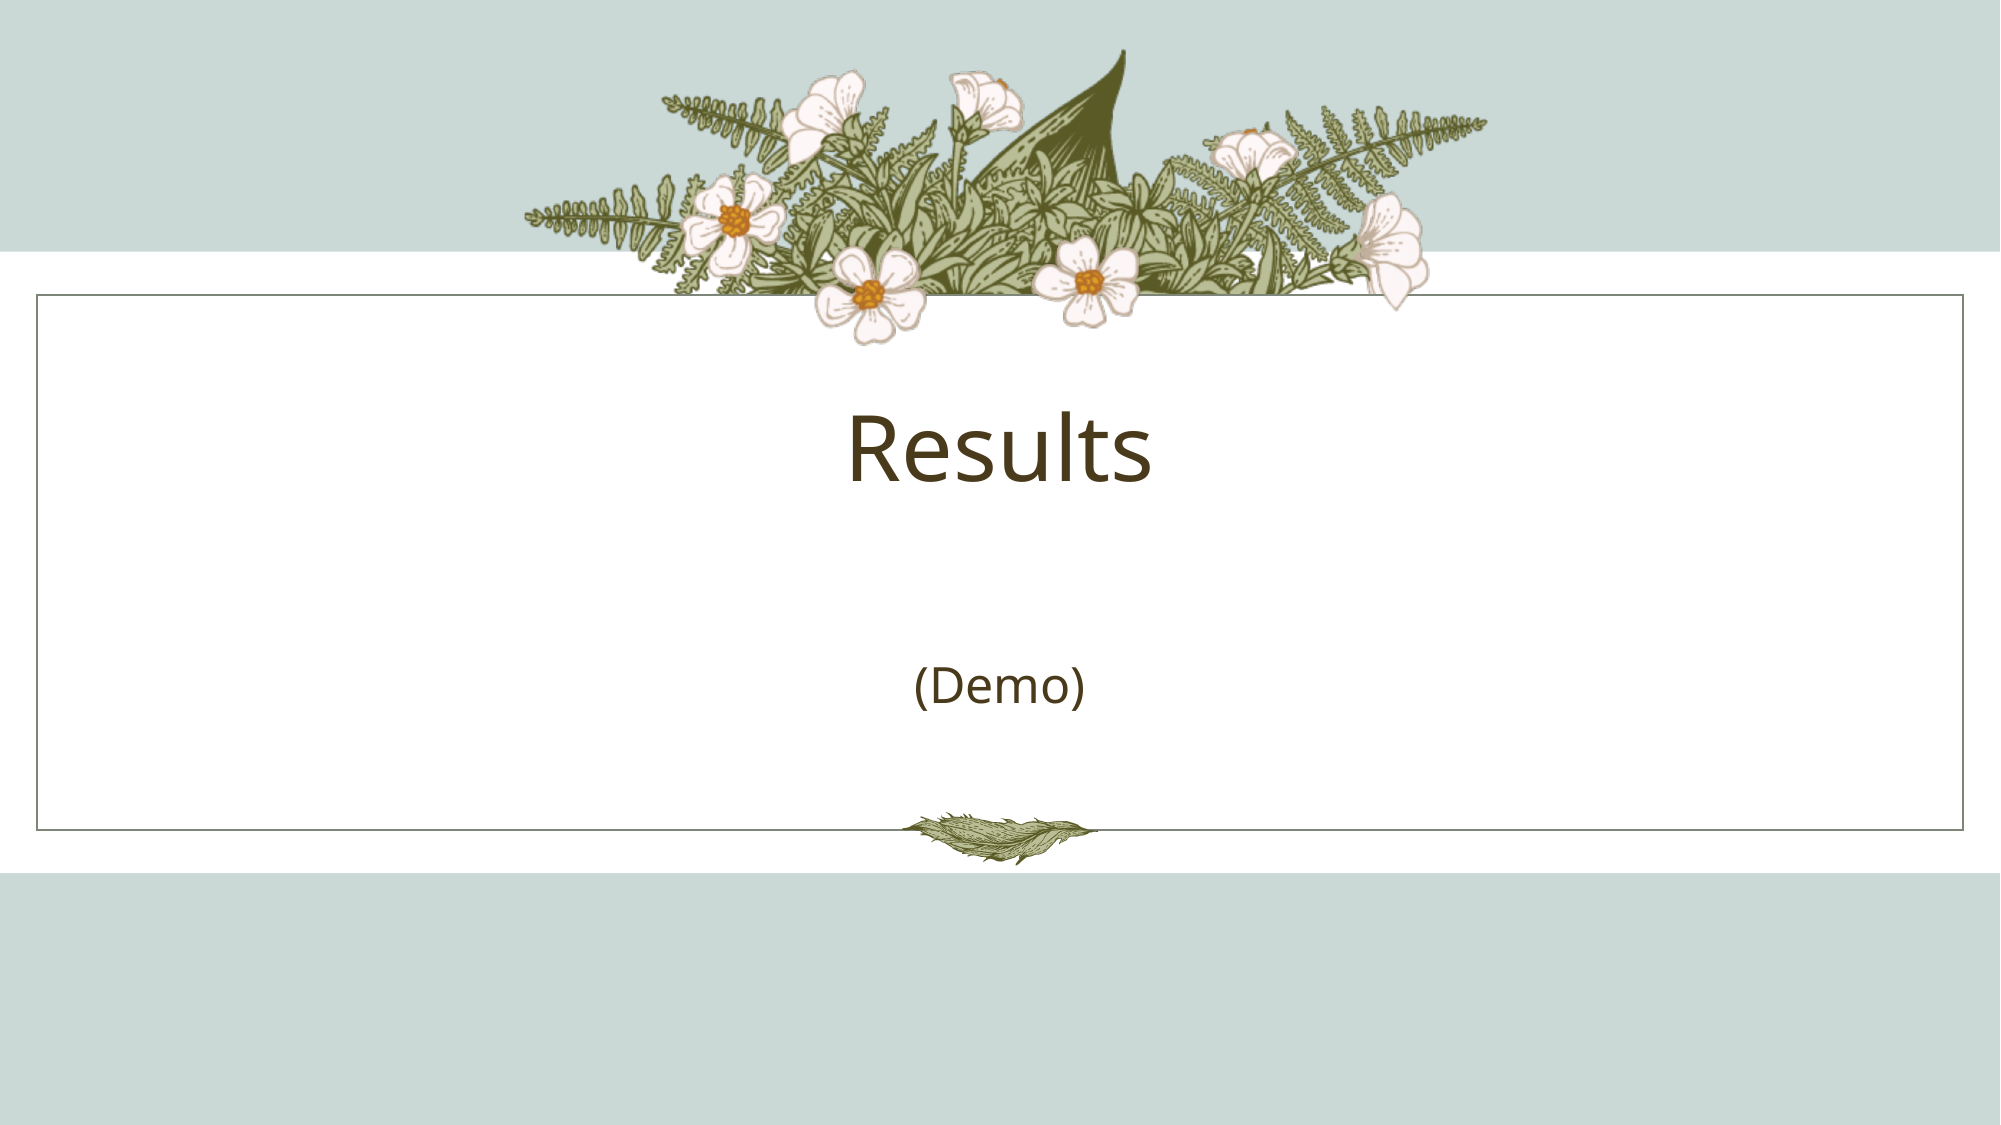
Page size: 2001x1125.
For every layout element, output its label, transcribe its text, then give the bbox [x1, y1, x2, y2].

picture [900, 807, 1099, 866]
picture [512, 29, 1500, 356]
title Results [286, 394, 1714, 650]
list (Demo) [286, 650, 1714, 726]
